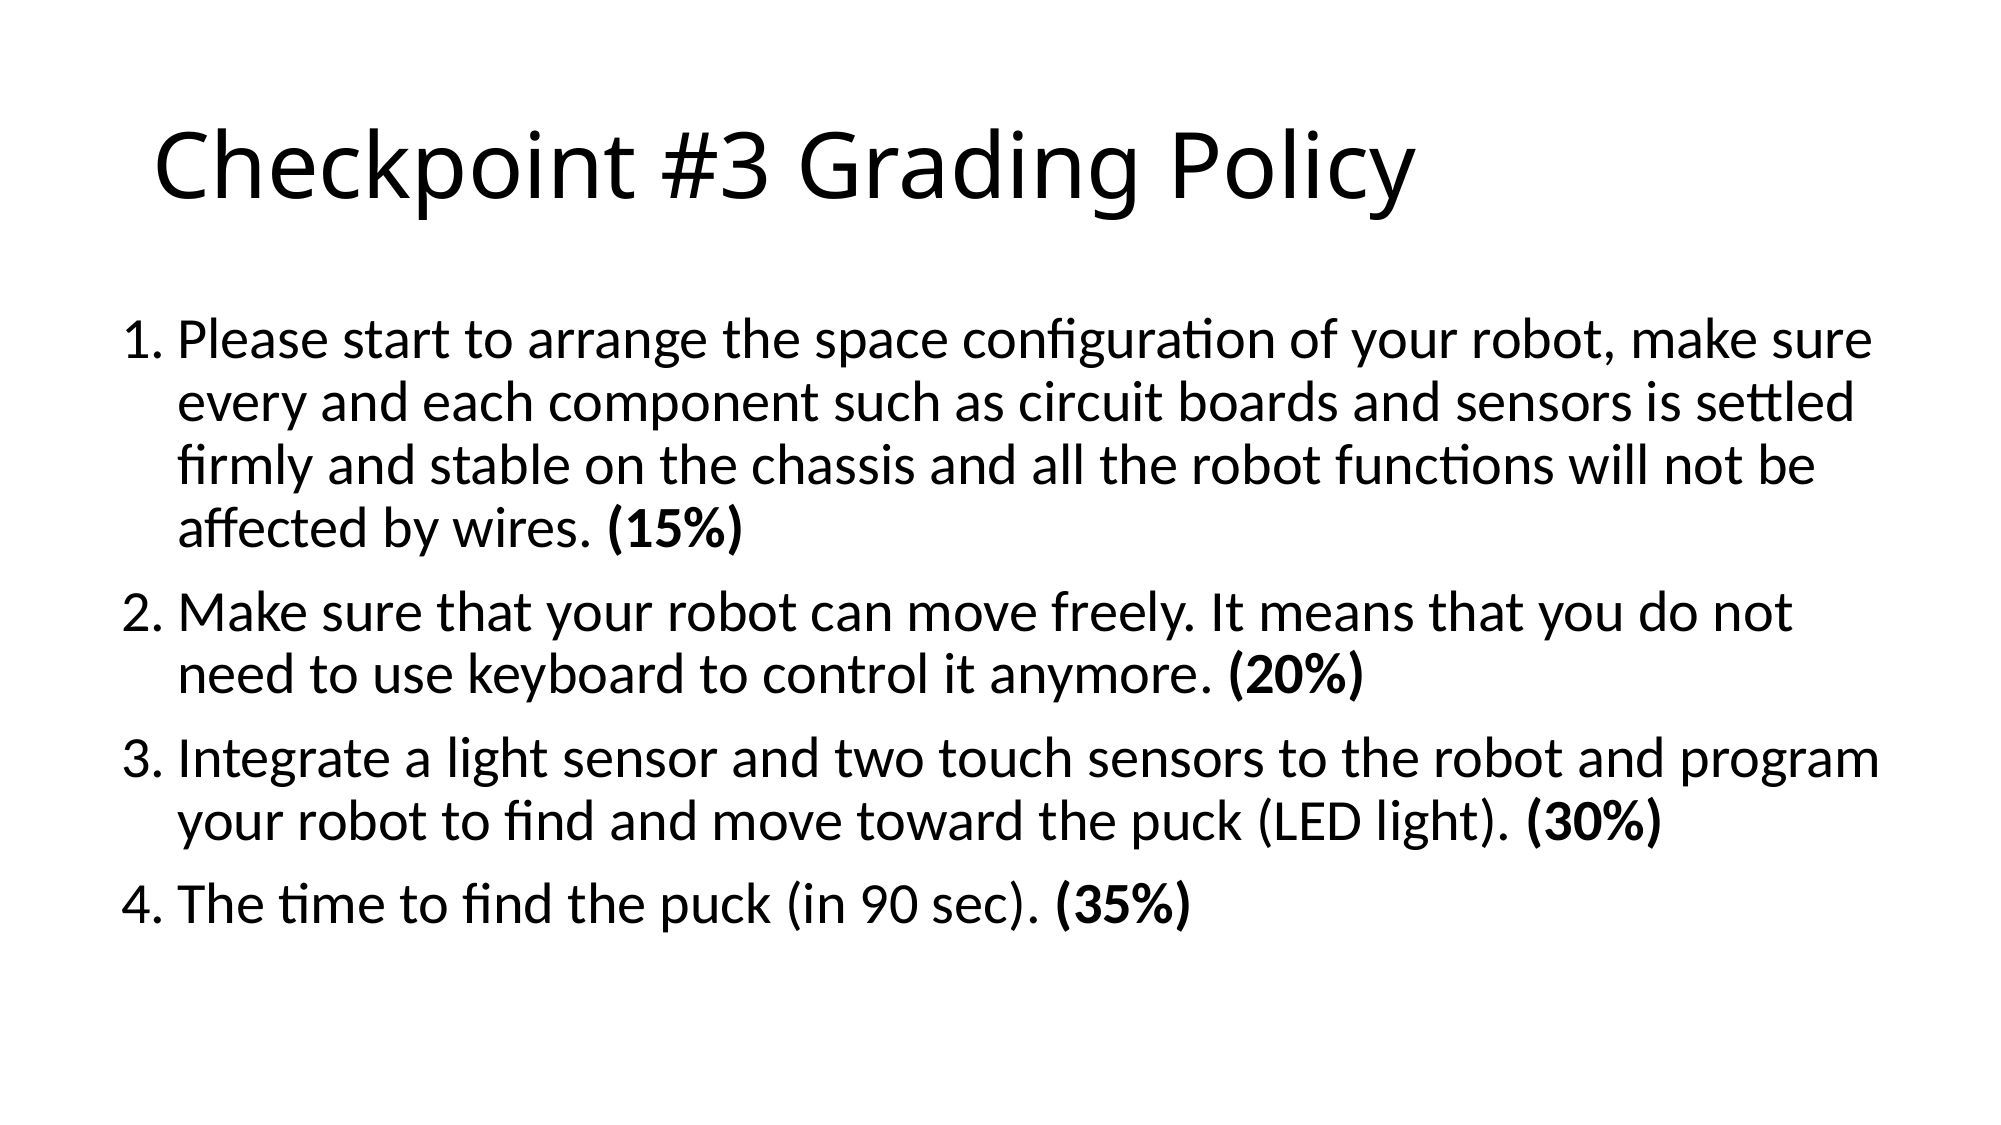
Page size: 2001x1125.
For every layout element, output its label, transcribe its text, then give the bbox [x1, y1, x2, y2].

title Checkpoint #3 Grading Policy [137, 59, 1863, 278]
list Please start to arrange the space configuration of your robot, make sure every and each component such as circuit boards and sensors is settled firmly and stable on the chassis and all the robot functions will not be affected by wires. (15%) Make sure that your robot can move freely. It means that you do not need to use keyboard to control it anymore. (20%) Integrate a light sensor and two touch sensors to the robot and program your robot to find and move toward the puck (LED light). (30%) The time to find the puck (in 90 sec). (35%) [106, 301, 1933, 1015]
